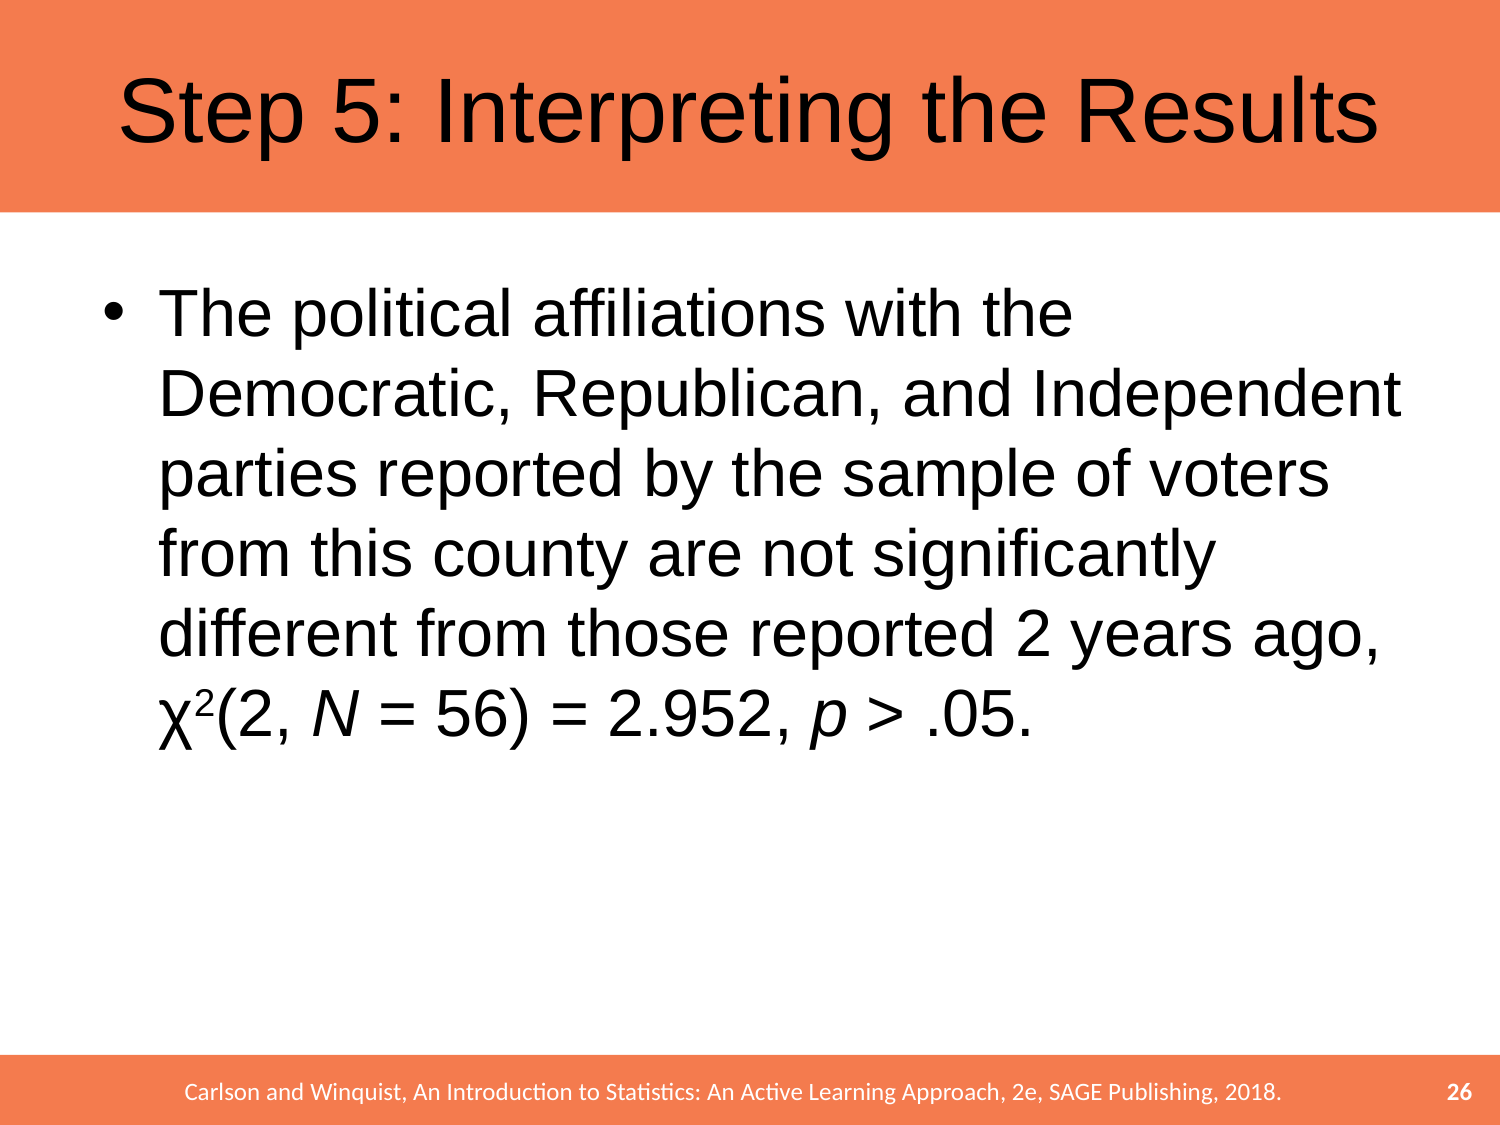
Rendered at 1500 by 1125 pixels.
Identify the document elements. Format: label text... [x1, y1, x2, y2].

footer Carlson and Winquist, An Introduction to Statistics: An Active Learning Approach, 2e, SAGE Publishing, 2018. [150, 1060, 1325, 1121]
title Step 5: Interpreting the Results [12, 18, 1488, 194]
list The political affiliations with the Democratic, Republican, and Independent parties reported by the sample of voters from this county are not significantly different from those reported 2 years ago, χ2(2, N = 56) = 2.952, p > .05. [87, 262, 1425, 1005]
slide_number 26 [1387, 1060, 1488, 1120]
